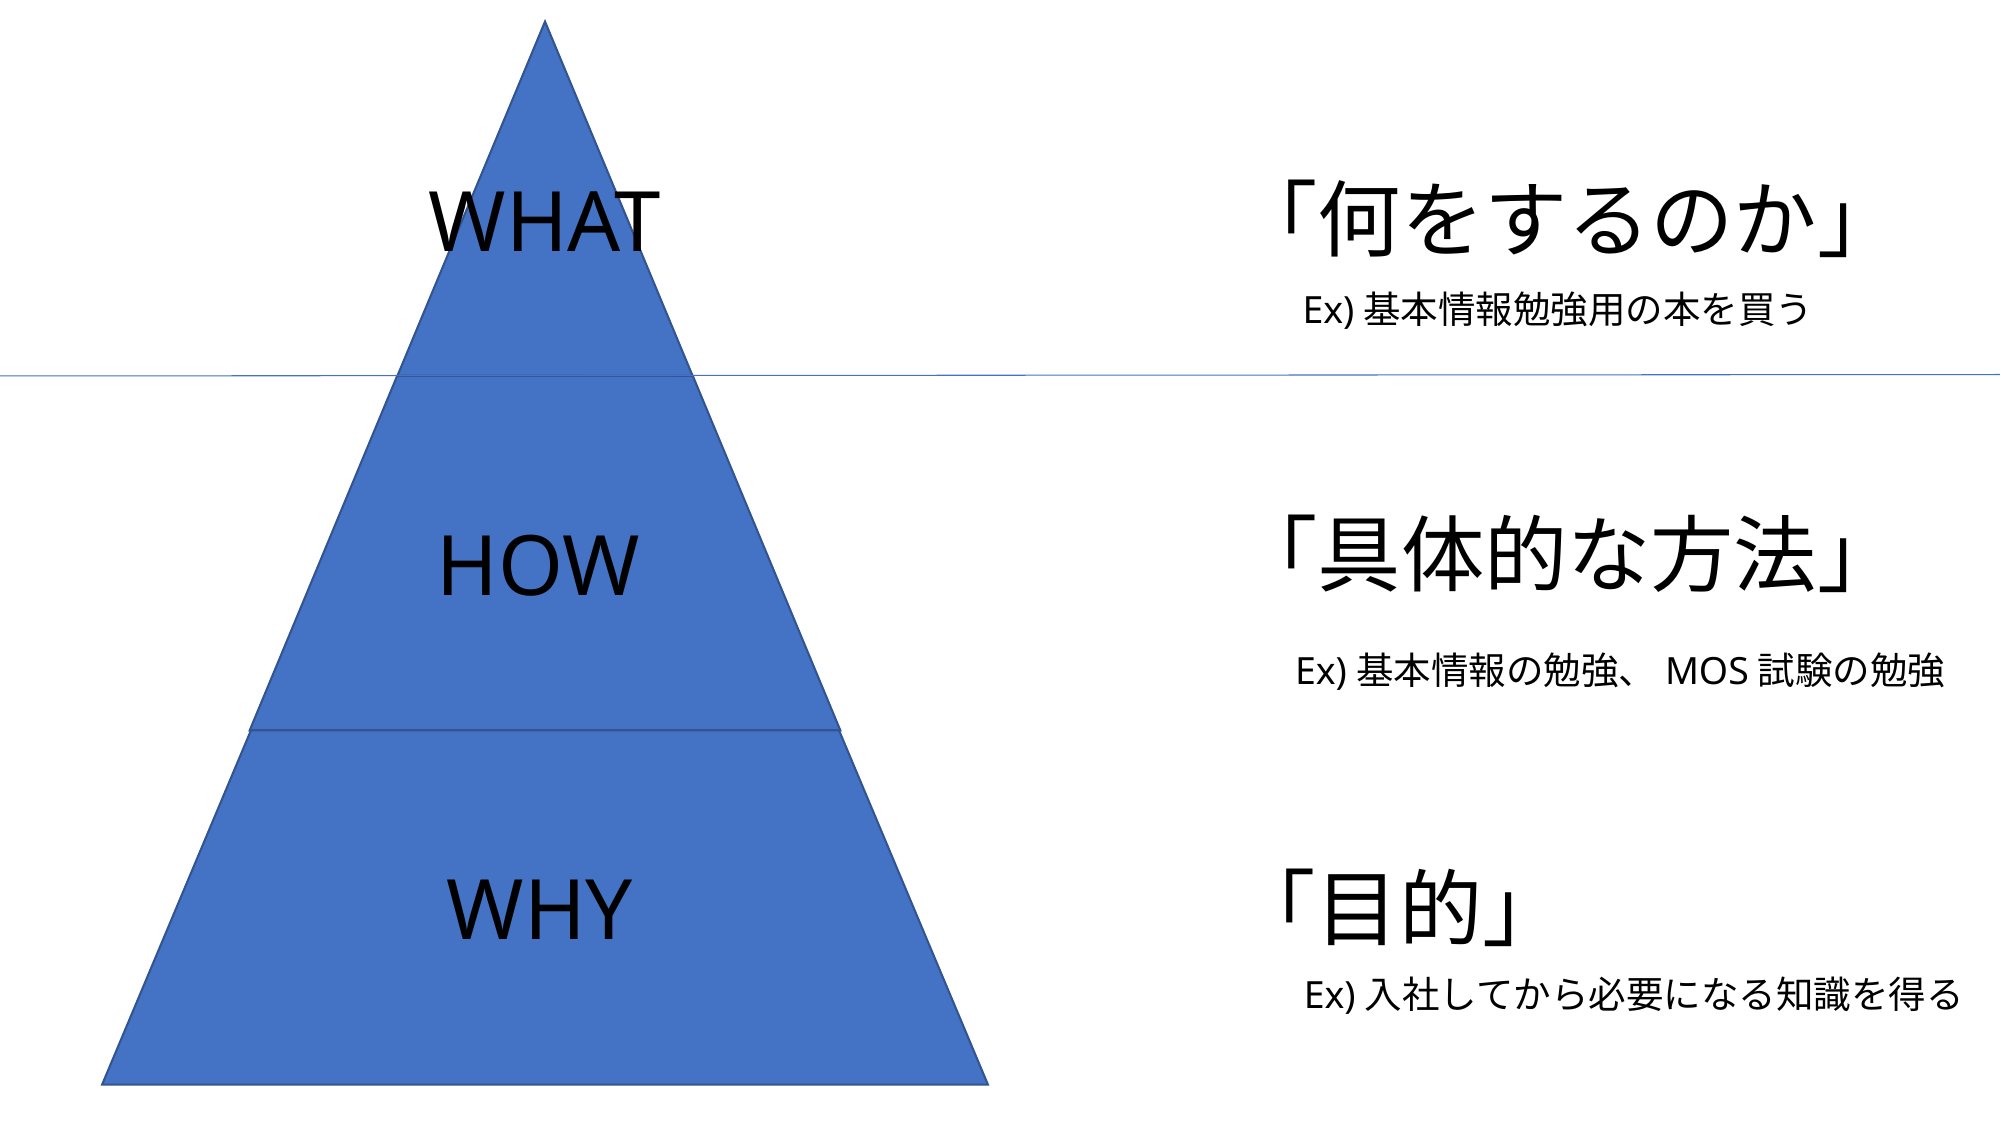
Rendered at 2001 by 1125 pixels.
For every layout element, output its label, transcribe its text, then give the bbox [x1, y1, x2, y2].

text_box 「目的」 [1218, 849, 1581, 965]
text_box 「何をするのか」 [1219, 159, 1916, 275]
text_box 「具体的な方法」 [1219, 495, 1916, 610]
text_box [100, 729, 990, 1086]
text_box WHAT [413, 160, 677, 276]
text_box Ex)基本情報の勉強、MOS試験の勉強 [1280, 639, 1960, 700]
text_box [486, 18, 604, 160]
text_box [397, 276, 693, 374]
text_box HOW [422, 504, 668, 620]
text_box Ex)基本情報勉強用の本を買う [1287, 279, 1829, 339]
text_box [248, 376, 842, 732]
text_box Ex)入社してから必要になる知識を得る [1289, 963, 1979, 1024]
text_box WHY [432, 849, 658, 965]
